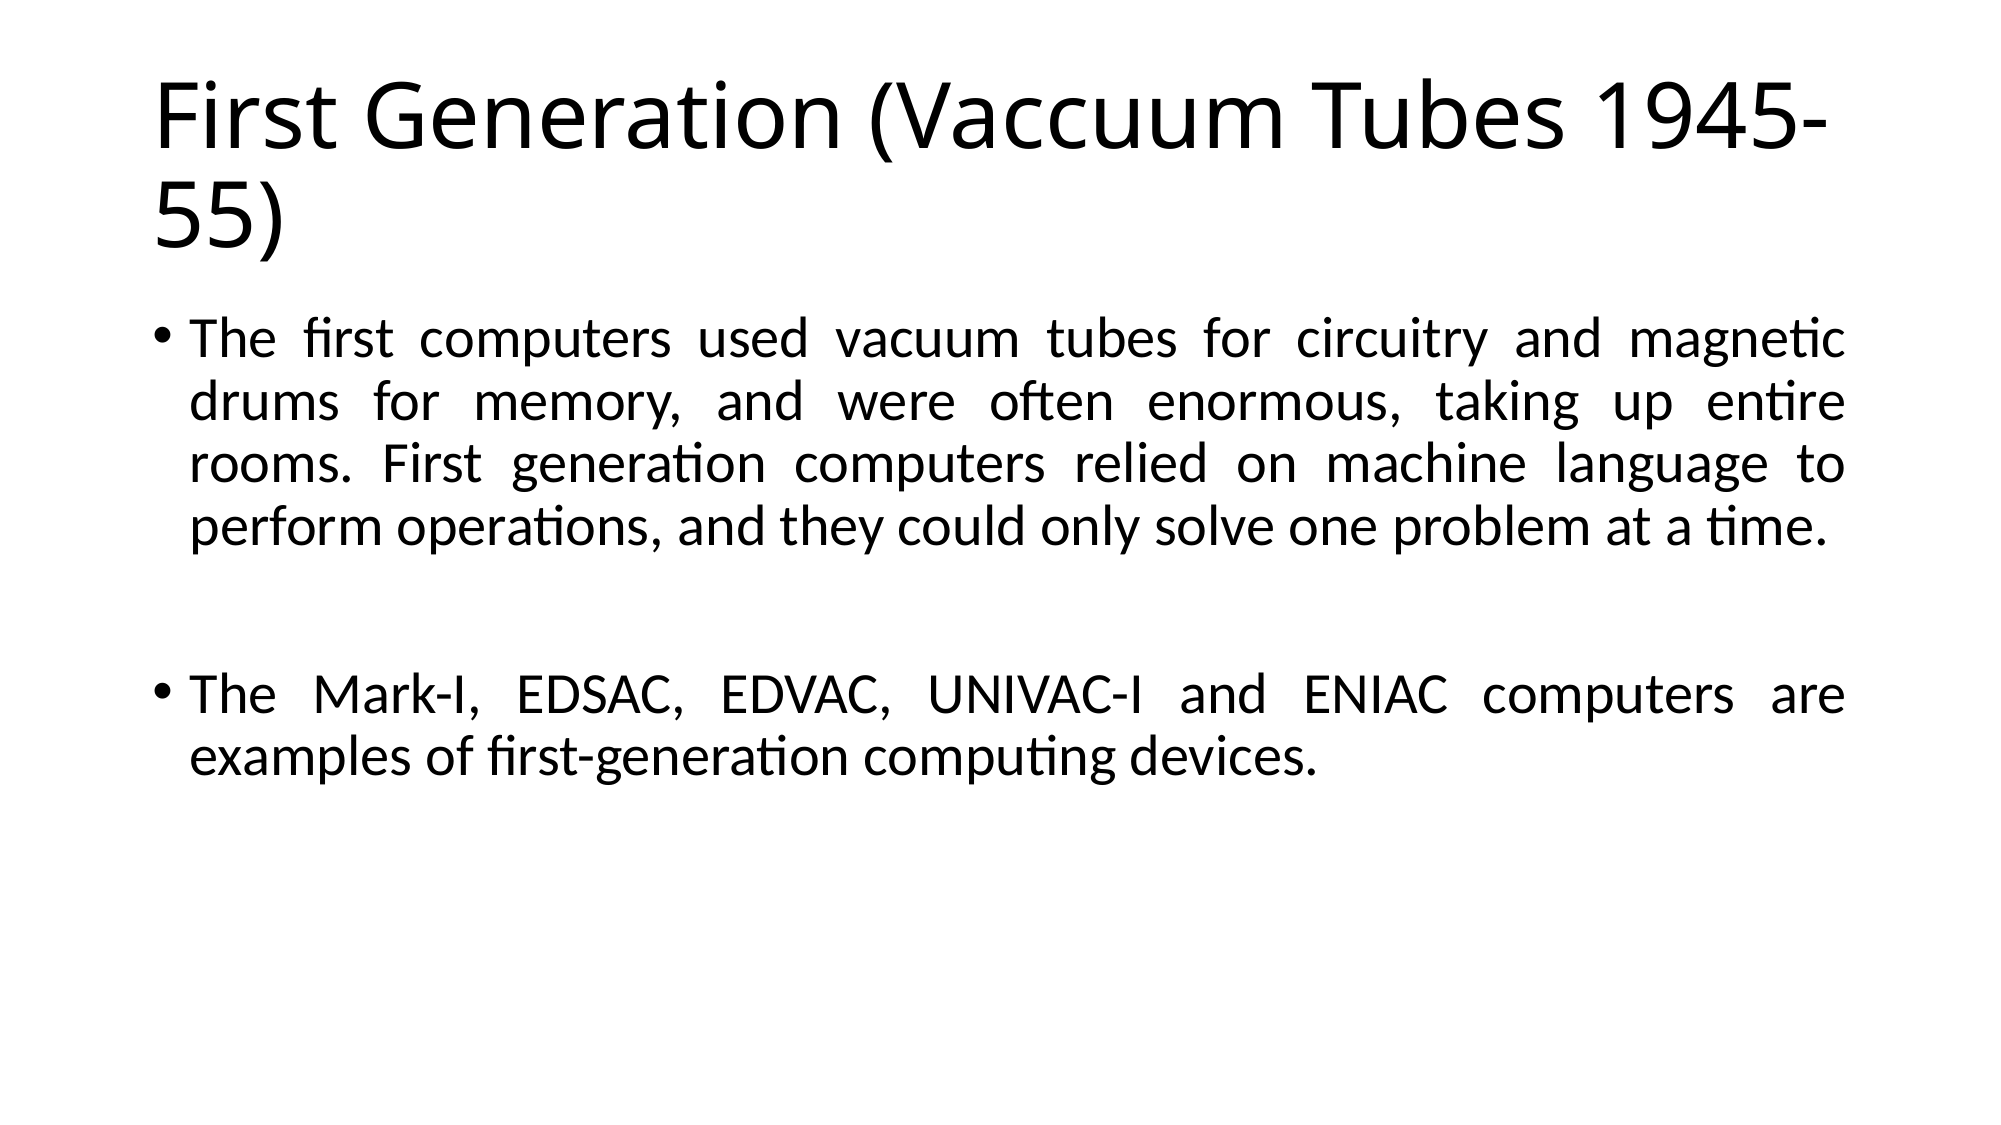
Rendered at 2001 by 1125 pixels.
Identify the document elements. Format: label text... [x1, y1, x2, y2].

list The first computers used vacuum tubes for circuitry and magnetic drums for memory, and were often enormous, taking up entire rooms. First generation computers relied on machine language to perform operations, and they could only solve one problem at a time. The Mark-I, EDSAC, EDVAC, UNIVAC-I and ENIAC computers are examples of first-generation computing devices. [137, 299, 1863, 1014]
title First Generation (Vaccuum Tubes 1945-55) [137, 59, 1863, 278]
